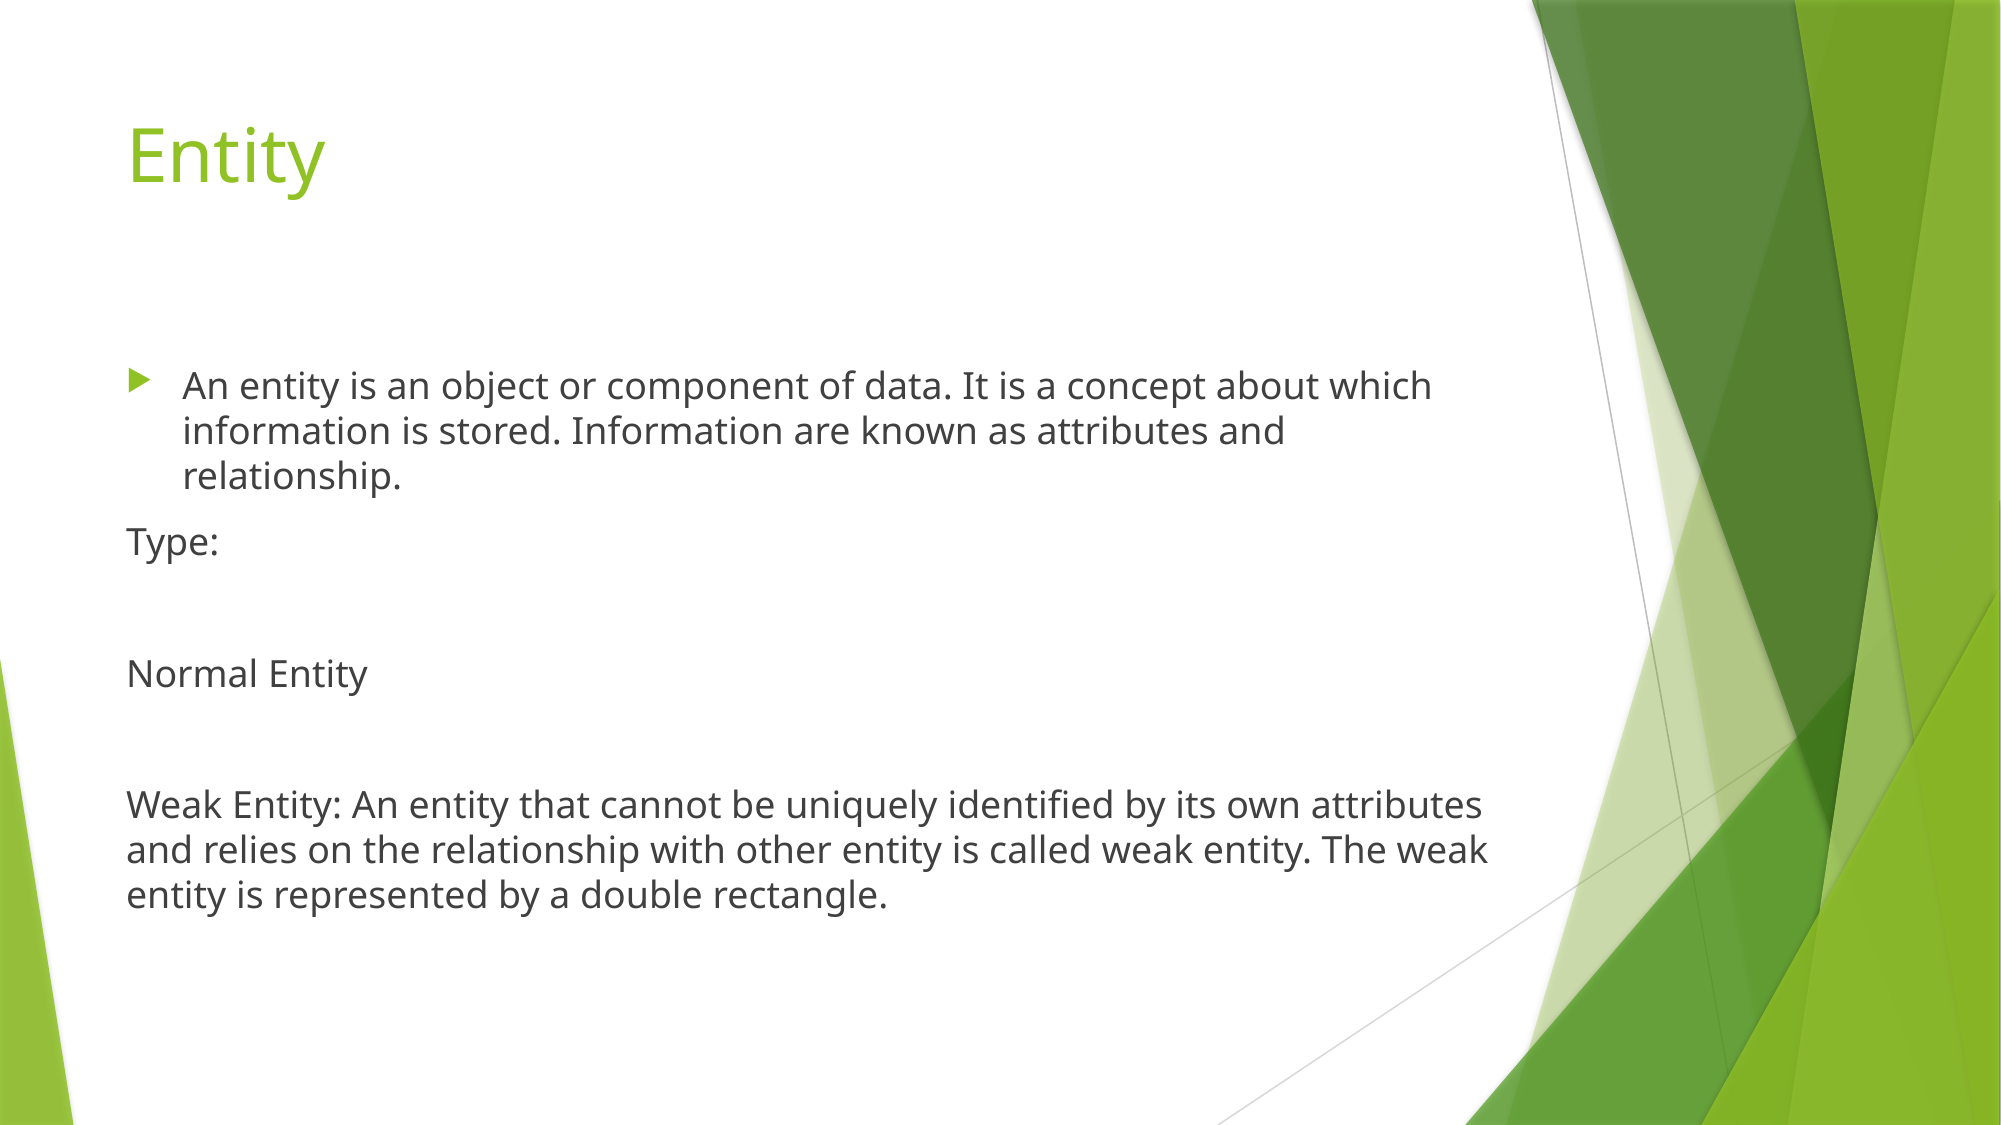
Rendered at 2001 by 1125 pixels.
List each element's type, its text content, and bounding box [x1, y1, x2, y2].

title Entity [111, 99, 1522, 317]
list An entity is an object or component of data. It is a concept about which information is stored. Information are known as attributes and relationship. Type: Normal Entity Weak Entity: An entity that cannot be uniquely identified by its own attributes and relies on the relationship with other entity is called weak entity. The weak entity is represented by a double rectangle. [111, 354, 1522, 992]
